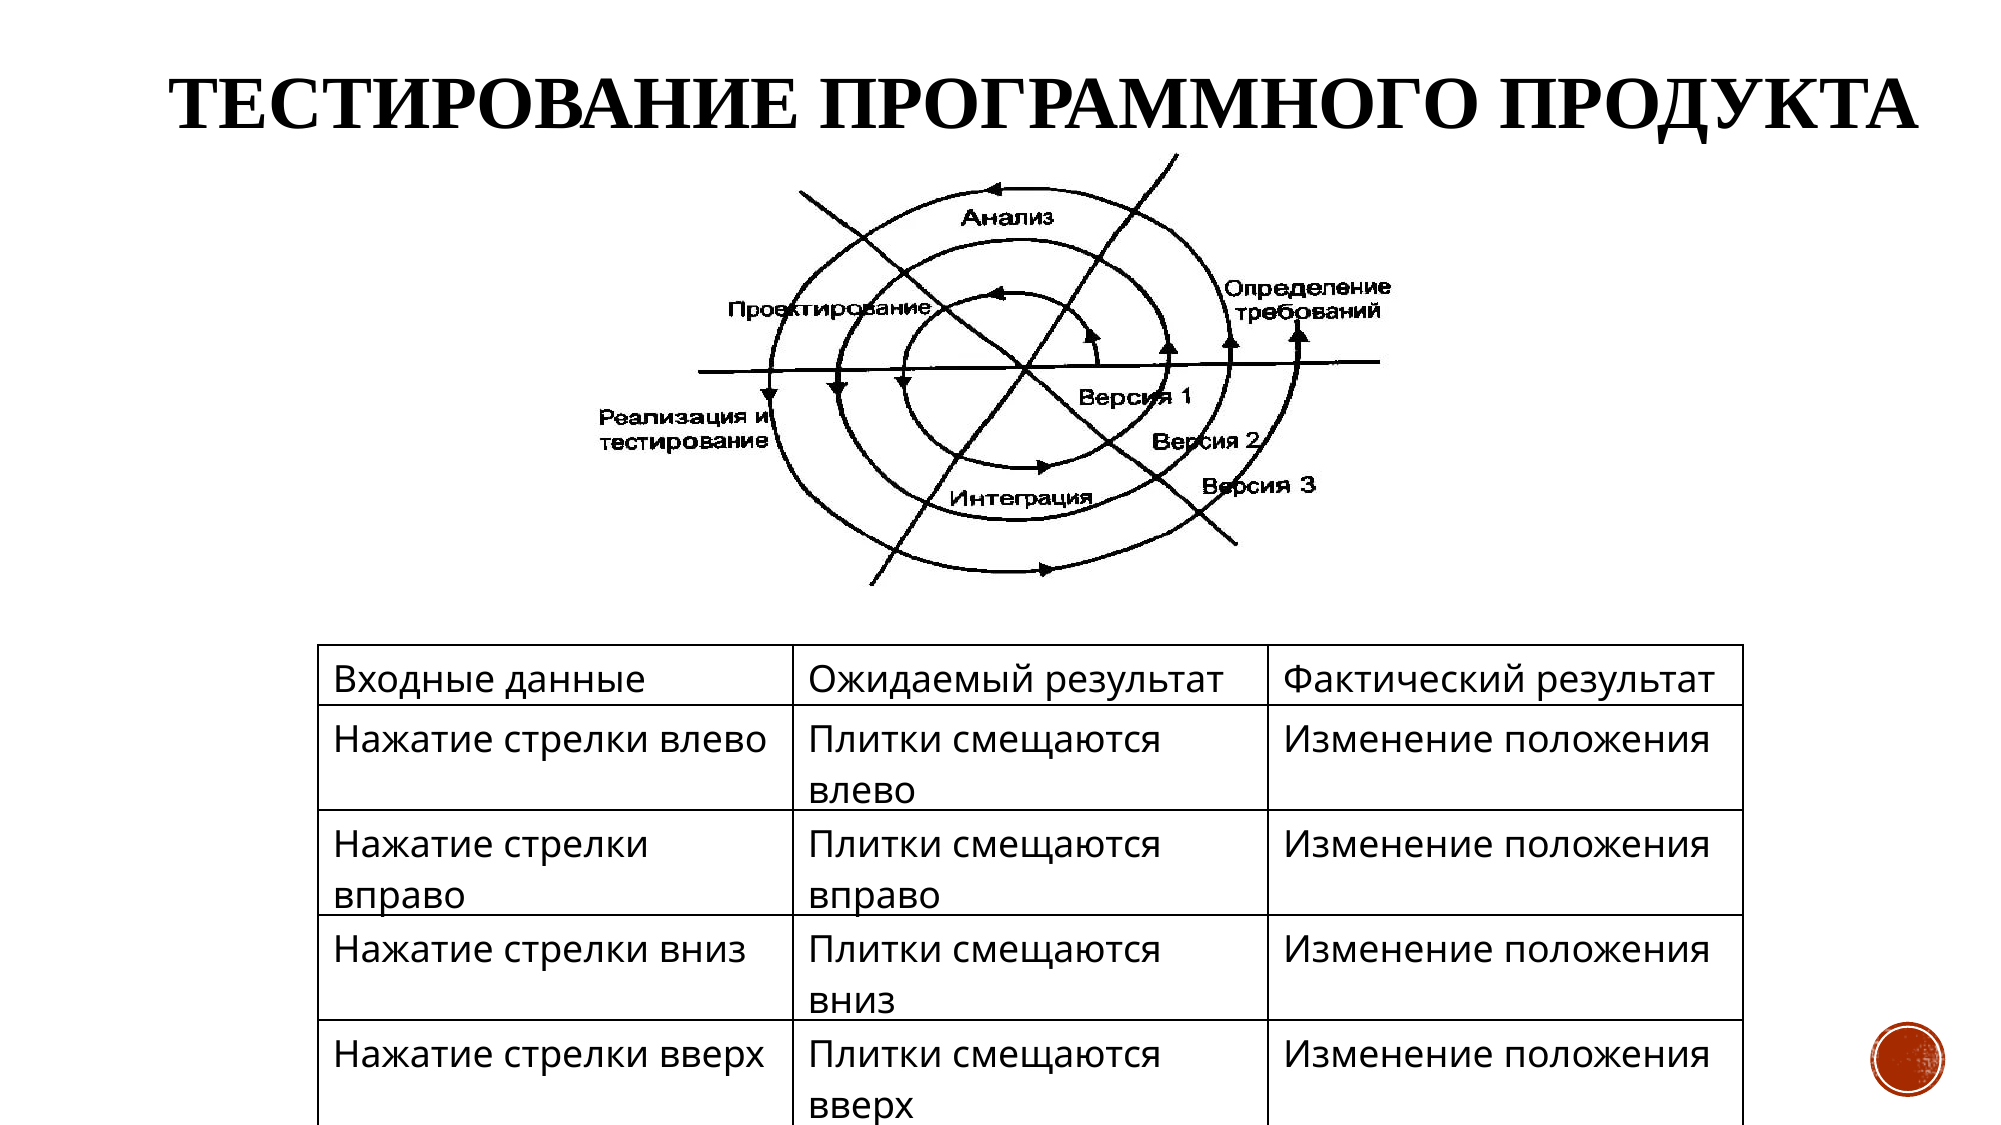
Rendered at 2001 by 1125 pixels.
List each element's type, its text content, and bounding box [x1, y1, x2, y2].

table_cell Изменение положения [1269, 811, 1742, 914]
picture [463, 152, 1541, 612]
table_cell Нажатие стрелки вверх [319, 1021, 792, 1125]
table_cell Изменение положения [1269, 706, 1742, 809]
text_box Тестирование программного продукта [142, 46, 1947, 151]
table_cell Нажатие стрелки вниз [319, 916, 792, 1019]
table_cell Плитки смещаются вправо [794, 811, 1267, 914]
table_cell Нажатие стрелки вправо [319, 811, 792, 914]
table_header Фактический результат [1269, 646, 1742, 704]
table_cell Плитки смещаются вниз [794, 916, 1267, 1019]
table_header Входные данные [319, 646, 792, 704]
table_header Ожидаемый результат [794, 646, 1267, 704]
table_cell Плитки смещаются влево [794, 706, 1267, 809]
table_cell Изменение положения [1269, 1021, 1742, 1125]
table_cell Плитки смещаются вверх [794, 1021, 1267, 1125]
table_cell Нажатие стрелки влево [319, 706, 792, 809]
table_cell Изменение положения [1269, 916, 1742, 1019]
